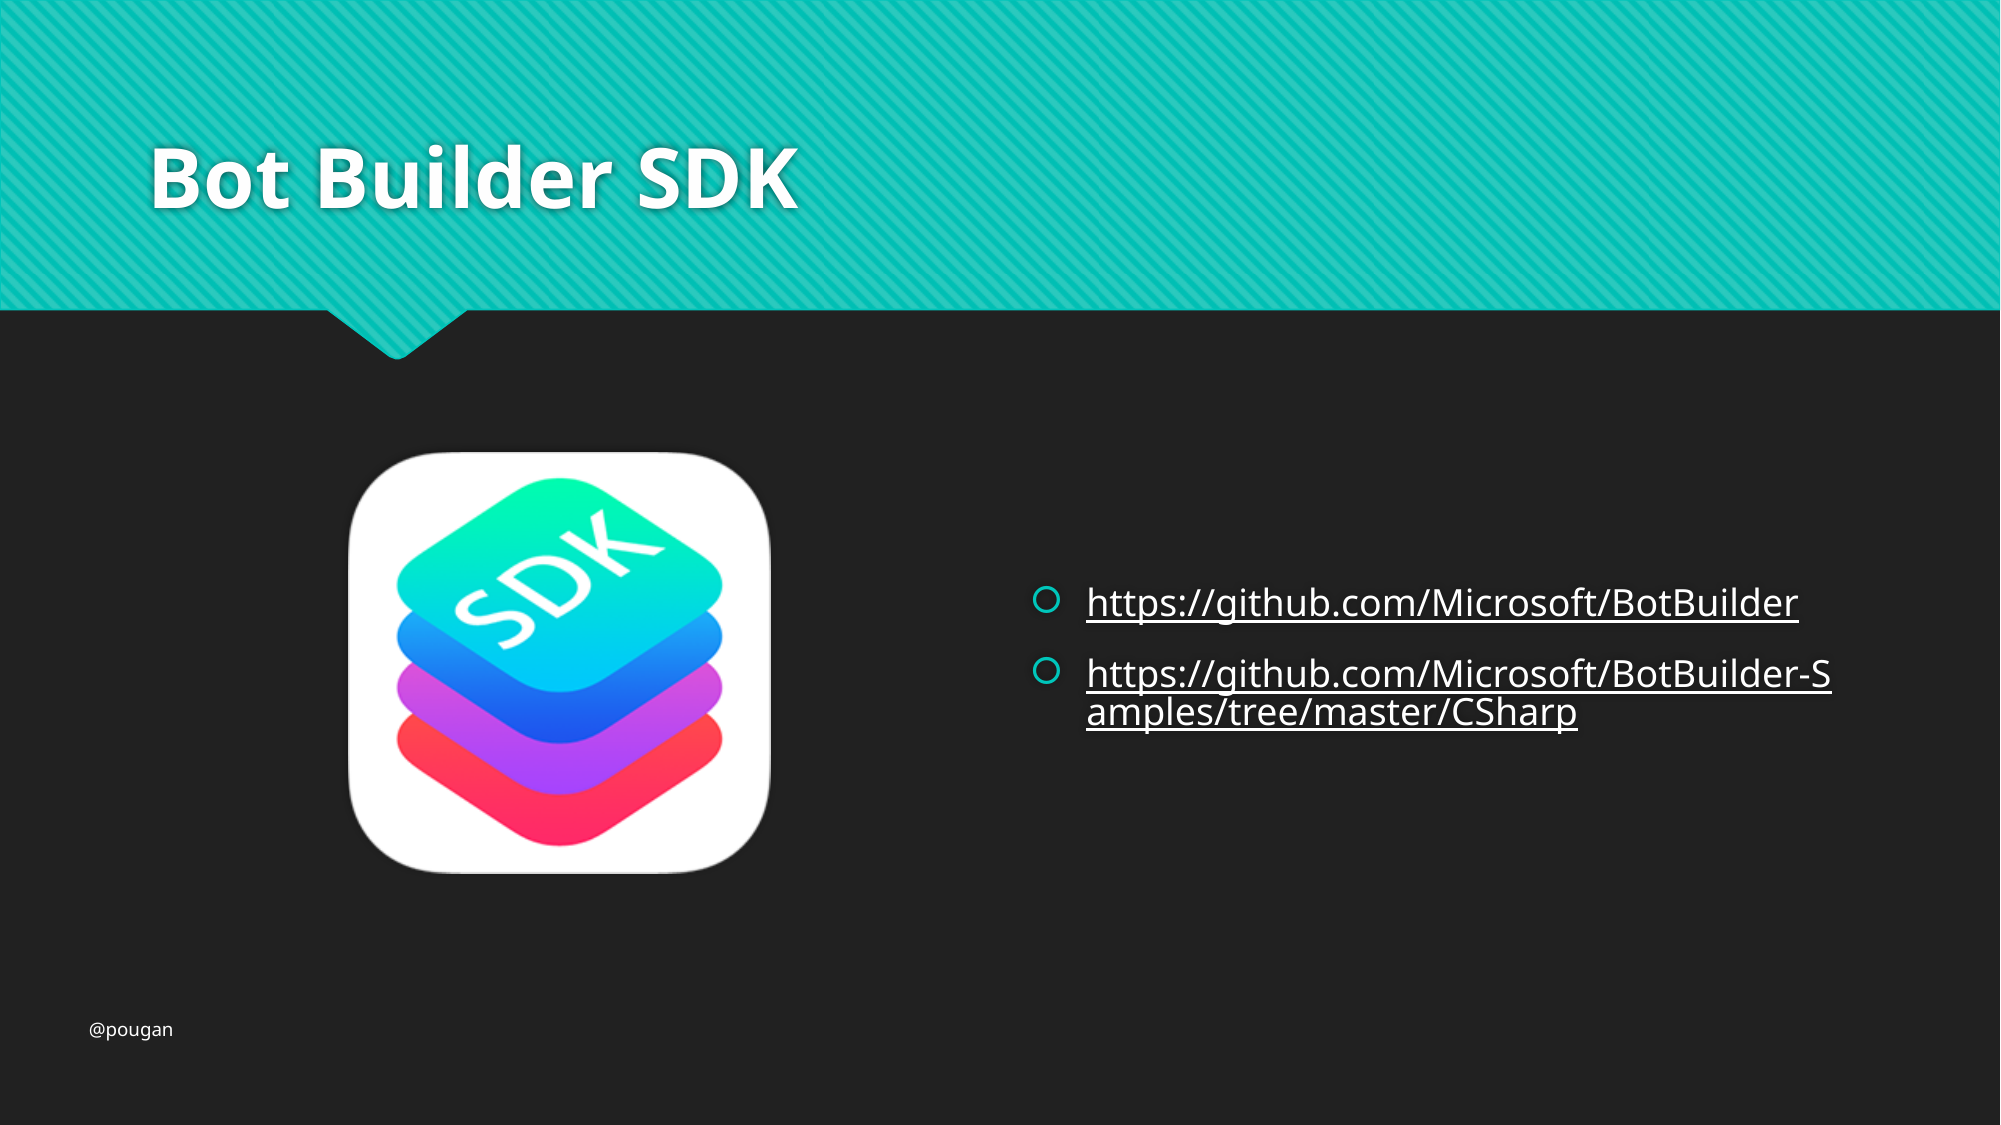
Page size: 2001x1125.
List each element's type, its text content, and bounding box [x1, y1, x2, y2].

footer @pougan [74, 991, 1493, 1051]
title Bot Builder SDK [132, 73, 1868, 233]
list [348, 451, 771, 875]
list https://github.com/Microsoft/BotBuilder https://github.com/Microsoft/BotBuilder-Samples/tree/master/CSharp [1014, 364, 1868, 962]
